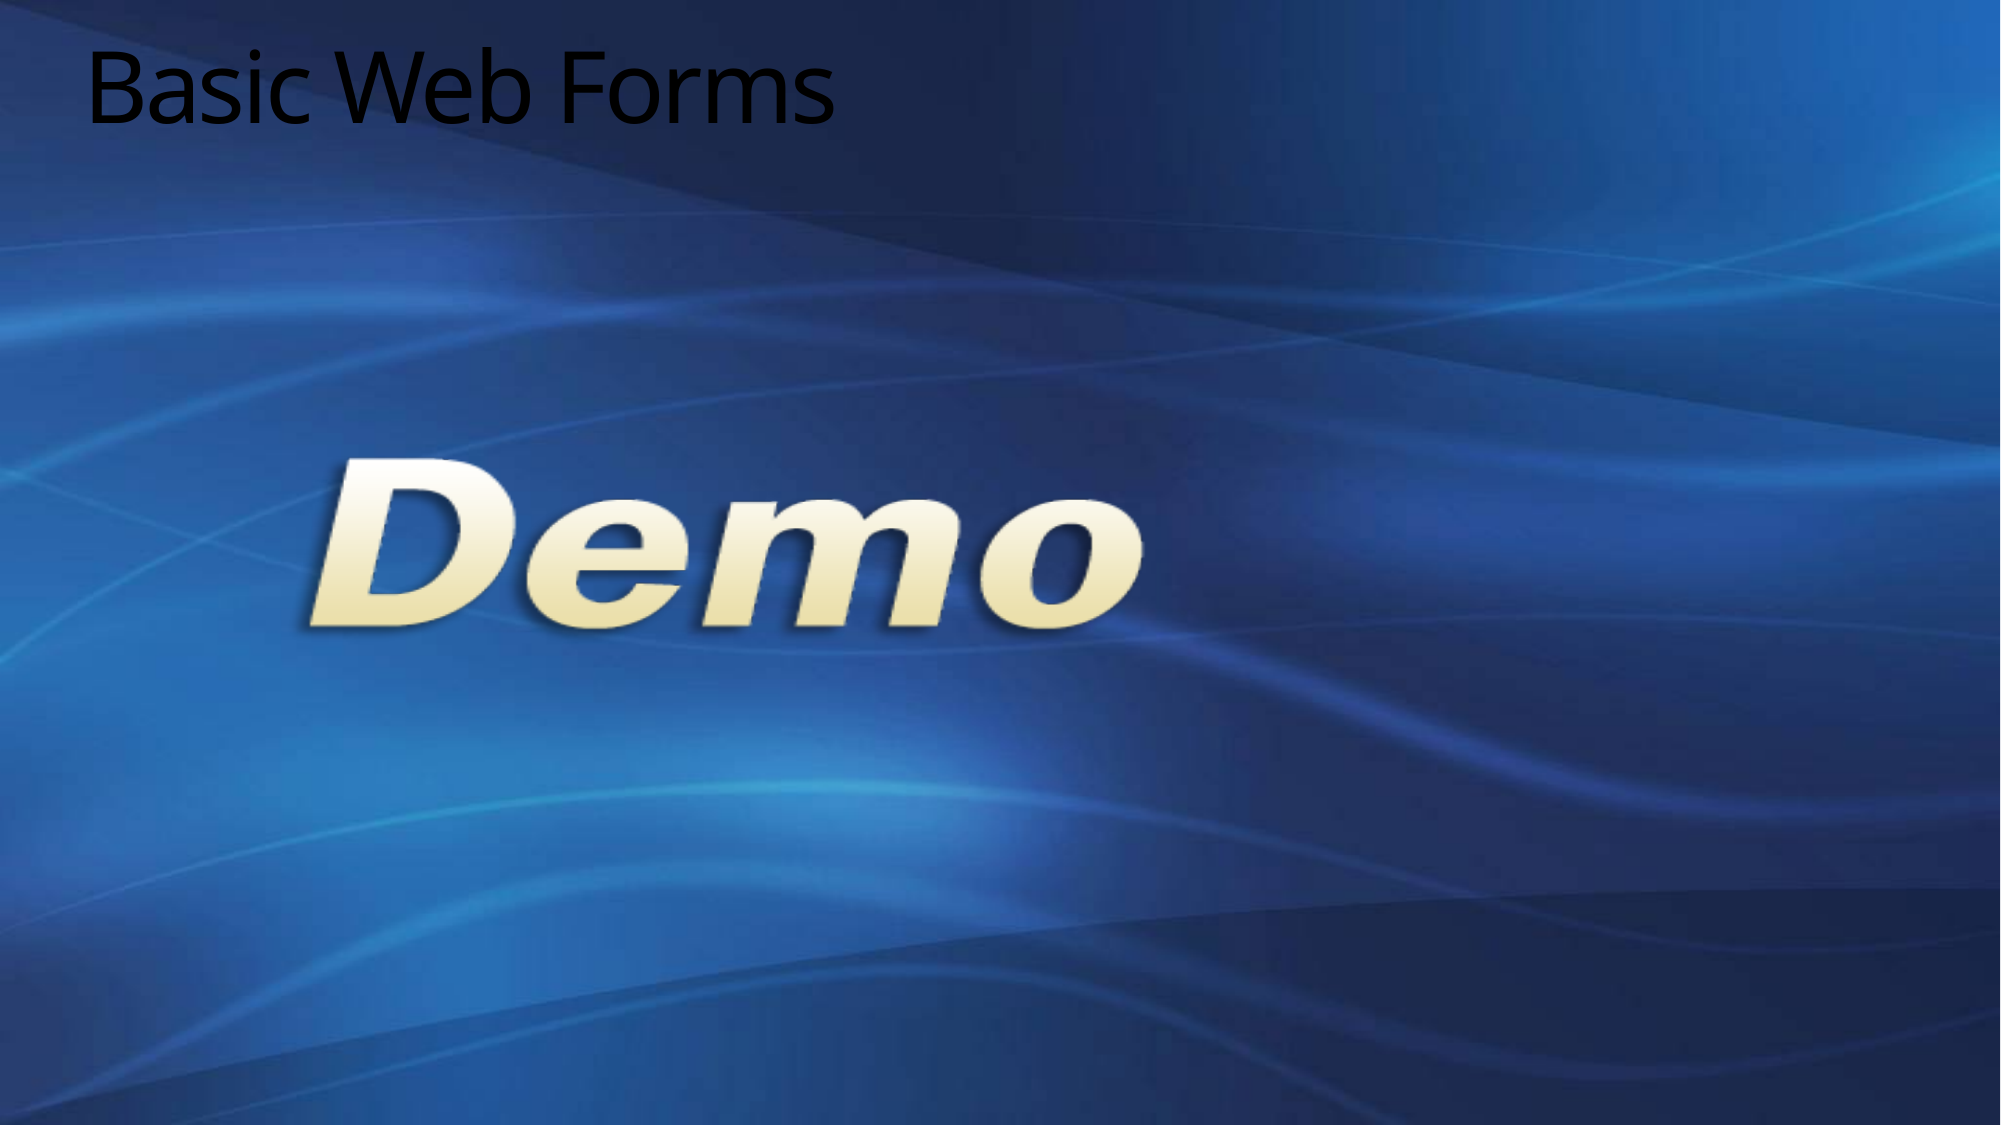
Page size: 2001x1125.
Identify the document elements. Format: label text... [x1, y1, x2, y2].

title Basic Web Forms [83, 37, 1917, 147]
picture [0, 0, 2001, 1125]
